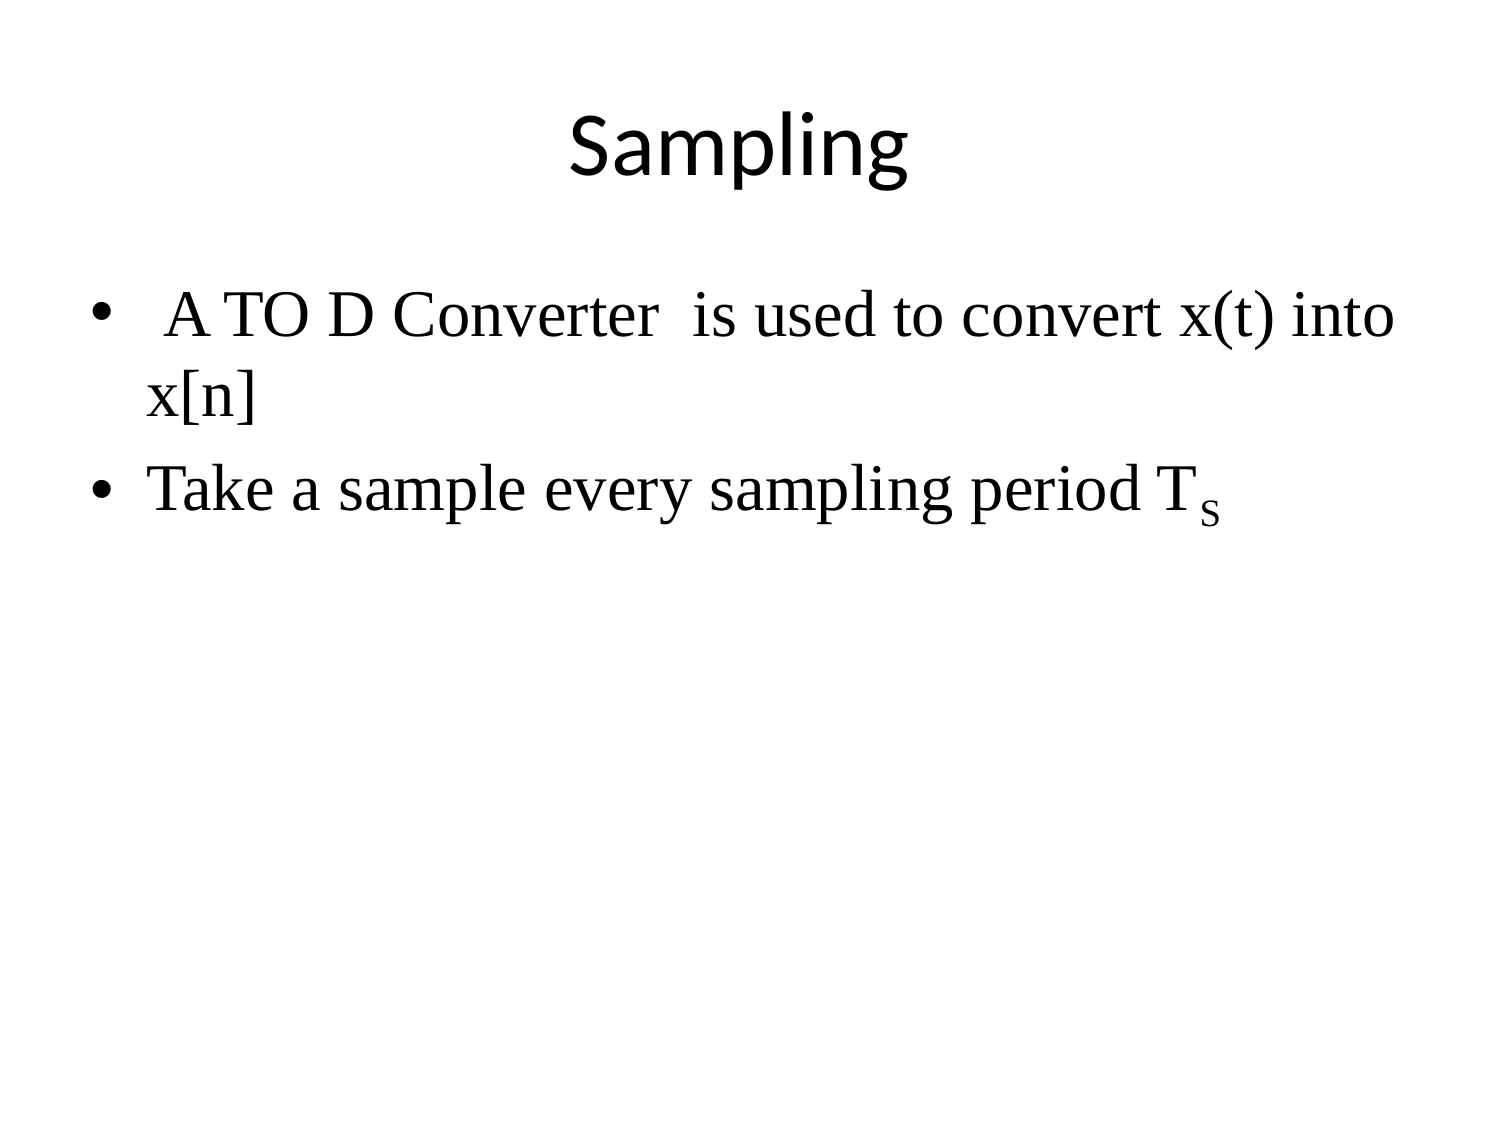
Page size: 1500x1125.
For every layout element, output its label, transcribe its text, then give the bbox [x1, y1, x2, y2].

title Sampling [75, 45, 1425, 233]
list A TO D Converter is used to convert x(t) into x[n] Take a sample every sampling period TS [75, 262, 1425, 1005]
